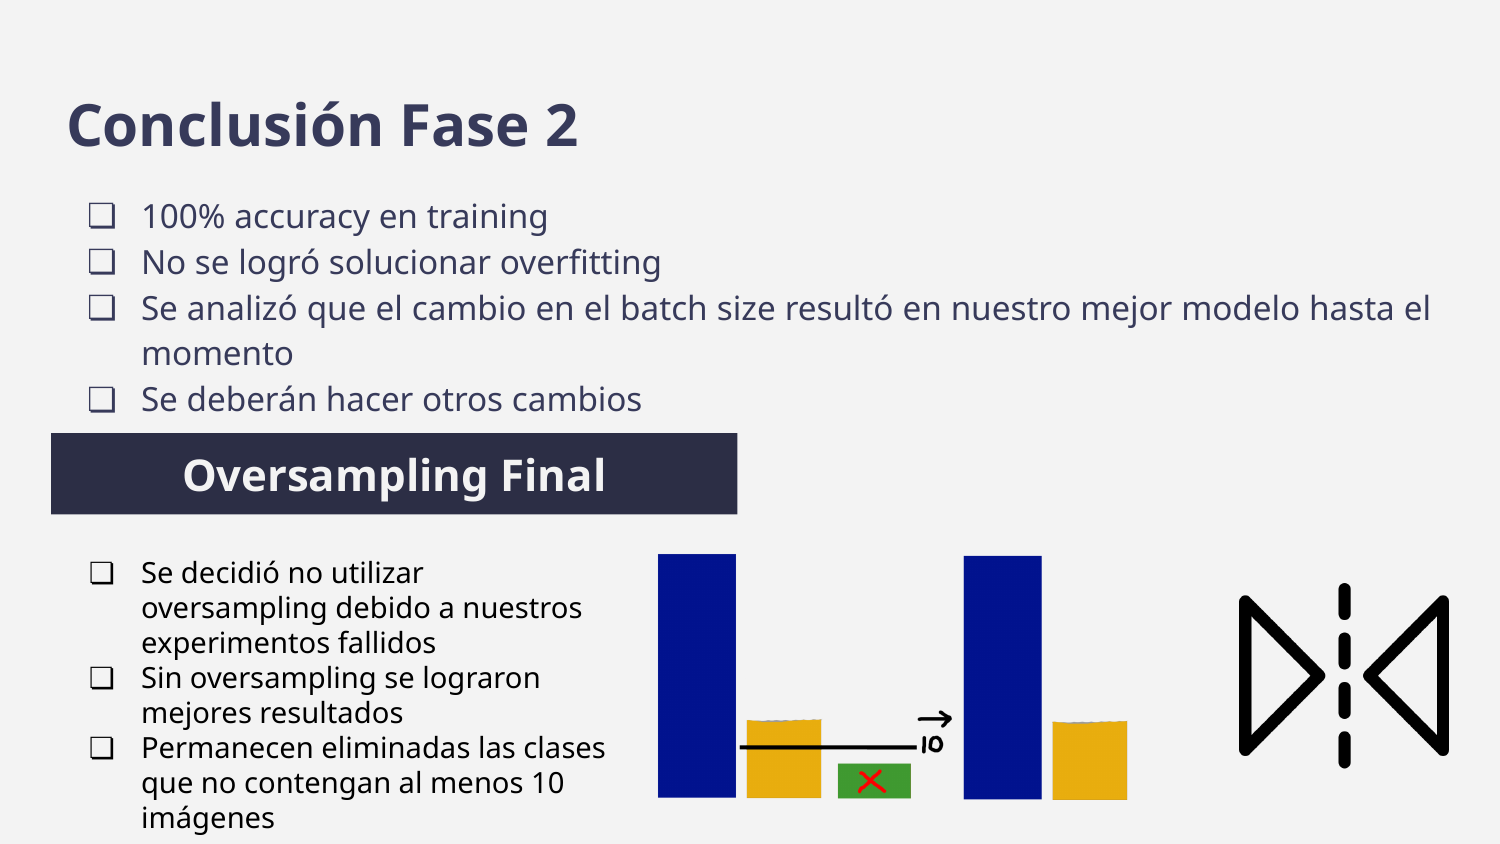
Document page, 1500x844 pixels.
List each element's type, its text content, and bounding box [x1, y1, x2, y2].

title Conclusión Fase 2 [51, 72, 1449, 167]
title Oversampling Final [51, 433, 738, 515]
picture [651, 539, 1135, 812]
picture [1238, 570, 1450, 781]
list 100% accuracy en training No se logró solucionar overfitting Se analizó que el cambio en el batch size resultó en nuestro mejor modelo hasta el momento Se deberán hacer otros cambios [51, 173, 1449, 458]
text_box Se decidió no utilizar oversampling debido a nuestros experimentos fallidos Sin oversampling se lograron mejores resultados Permanecen eliminadas las clases que no contengan al menos 10 imágenes [51, 539, 630, 844]
